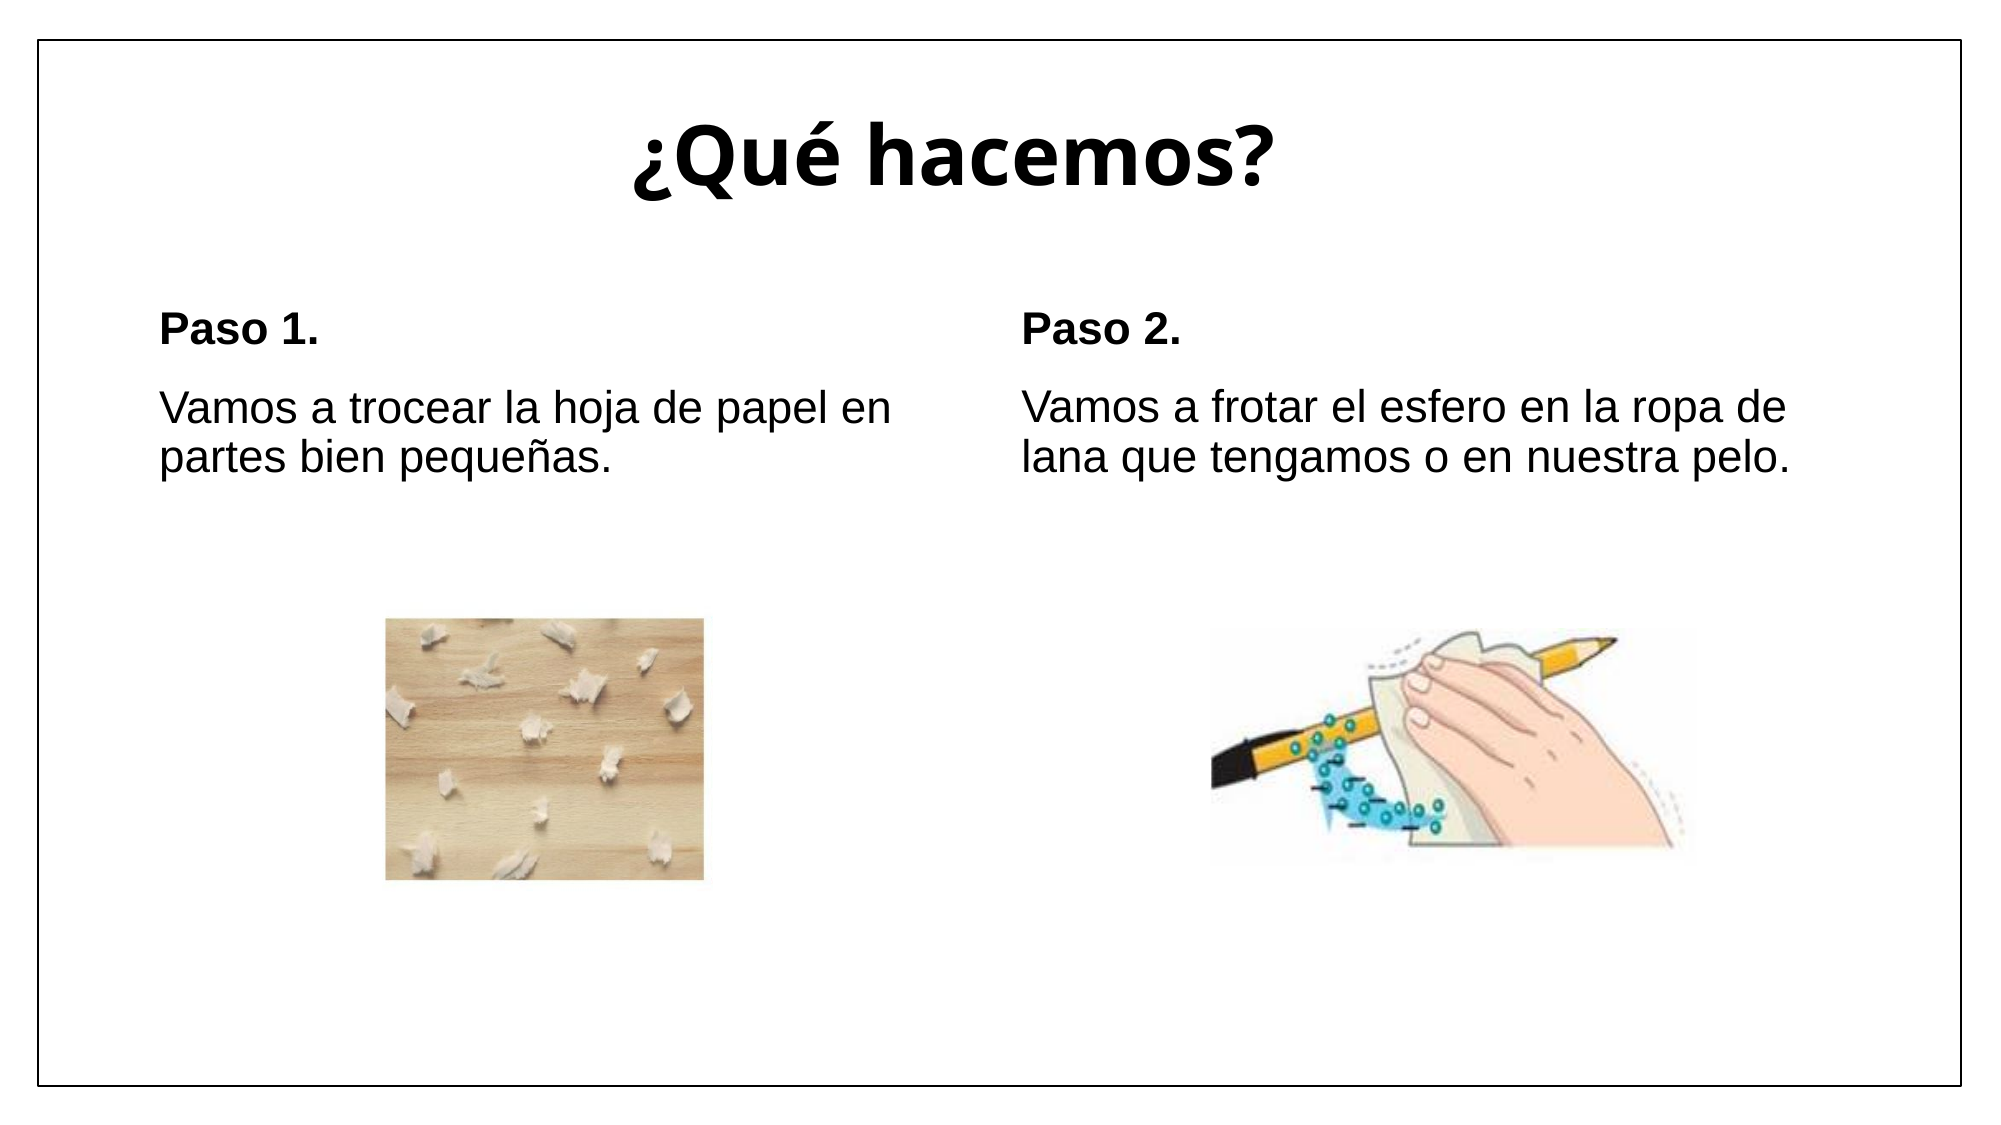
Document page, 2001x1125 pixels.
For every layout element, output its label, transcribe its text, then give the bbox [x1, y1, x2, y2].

text_box Paso 2. Vamos a frotar el esfero en la ropa de lana que tengamos o en nuestra pelo. [1006, 297, 1877, 490]
picture [1210, 628, 1697, 866]
picture [367, 588, 714, 910]
list Paso 1. Vamos a trocear la hoja de papel en partes bien pequeñas. [144, 297, 937, 534]
title ¿Qué hacemos? [144, 47, 1765, 270]
